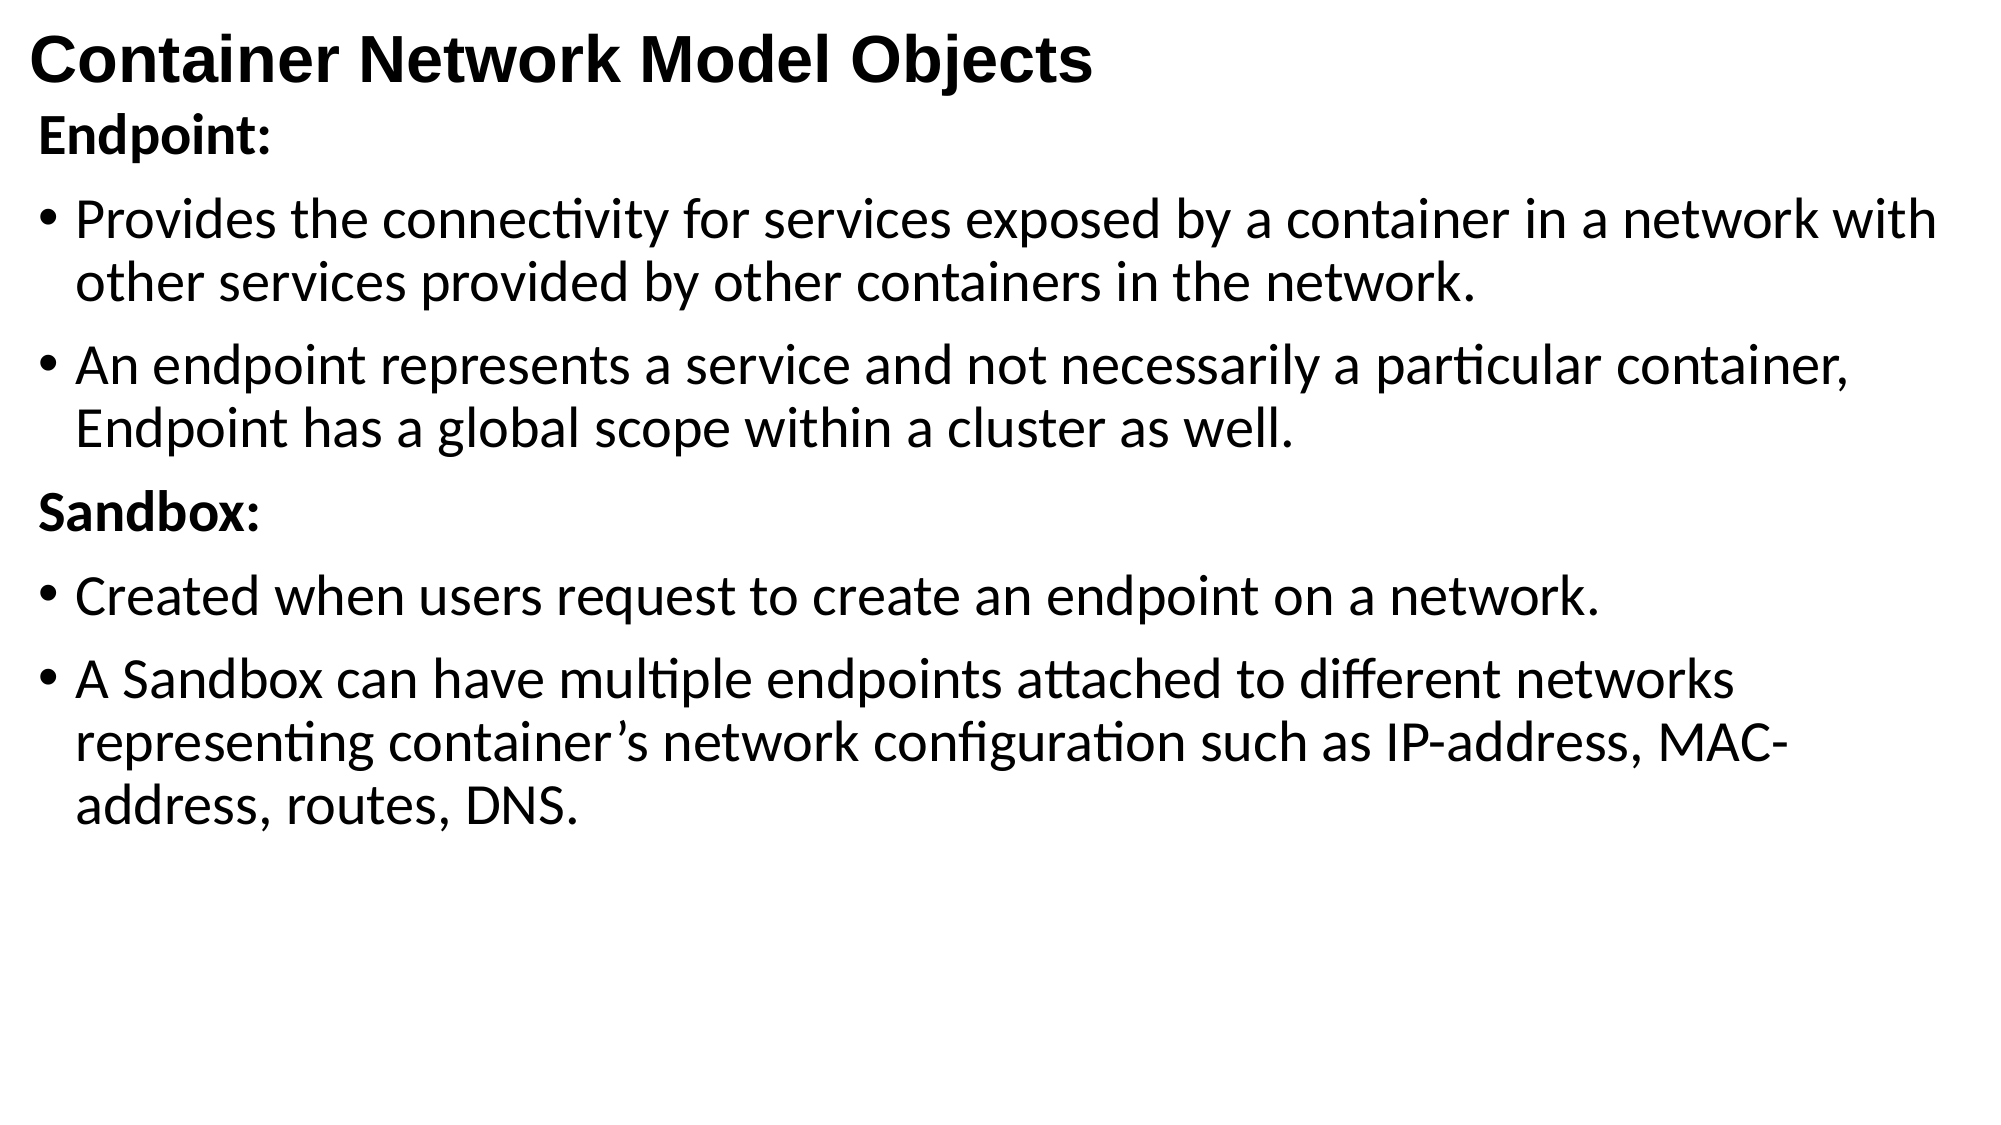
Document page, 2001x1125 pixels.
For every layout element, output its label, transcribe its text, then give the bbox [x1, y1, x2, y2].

list Endpoint: Provides the connectivity for services exposed by a container in a network with other services provided by other containers in the network. An endpoint represents a service and not necessarily a particular container, Endpoint has a global scope within a cluster as well. Sandbox: Created when users request to create an endpoint on a network. A Sandbox can have multiple endpoints attached to different networks representing container’s network configuration such as IP-address, MAC-address, routes, DNS. [23, 96, 1966, 900]
title Container Network Model Objects [14, 11, 1740, 110]
